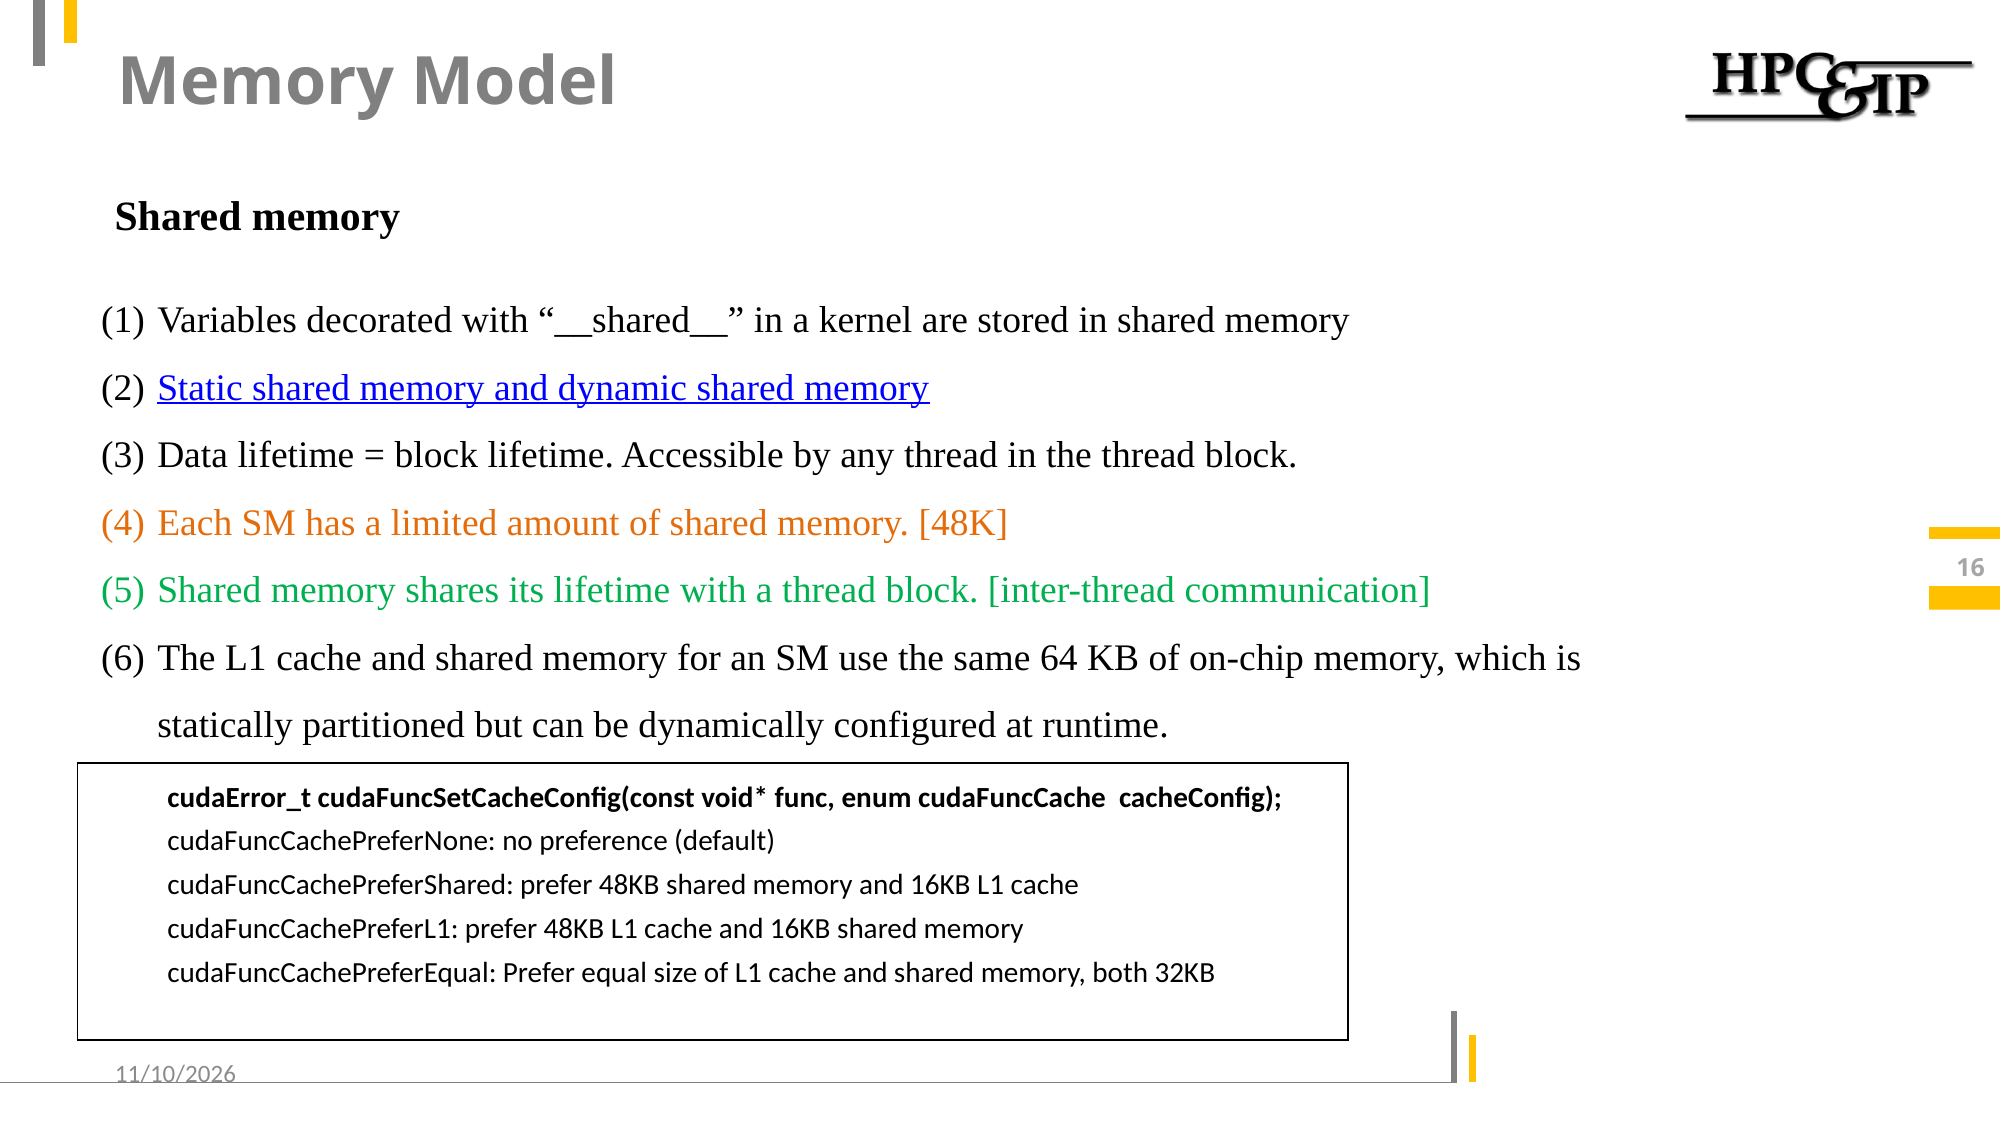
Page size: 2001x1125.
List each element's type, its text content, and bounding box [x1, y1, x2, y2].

table_header cudaError_t cudaFuncSetCacheConfig(const void* func, enum cudaFuncCache cacheConfig); cudaFuncCachePreferNone: no preference (default) cudaFuncCachePreferShared: prefer 48KB shared memory and 16KB L1 cache cudaFuncCachePreferL1: prefer 48KB L1 cache and 16KB shared memory cudaFuncCachePreferEqual: Prefer equal size of L1 cache and shared memory, both 32KB [78, 764, 1347, 1039]
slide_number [99, 1042, 567, 1103]
slide_number 16 [1913, 538, 2000, 598]
picture [1635, 0, 2001, 184]
text_box Variables decorated with “__shared__” in a kernel are stored in shared memory Static shared memory and dynamic shared memory Data lifetime = block lifetime. Accessible by any thread in the thread block. Each SM has a limited amount of shared memory. [48K] Shared memory shares its lifetime with a thread block. [inter-thread communication] The L1 cache and shared memory for an SM use the same 64 KB of on-chip memory, which is statically partitioned but can be dynamically configured at runtime. [86, 265, 1683, 753]
title Memory Model [102, 18, 1898, 138]
text_box Shared memory [99, 181, 564, 247]
